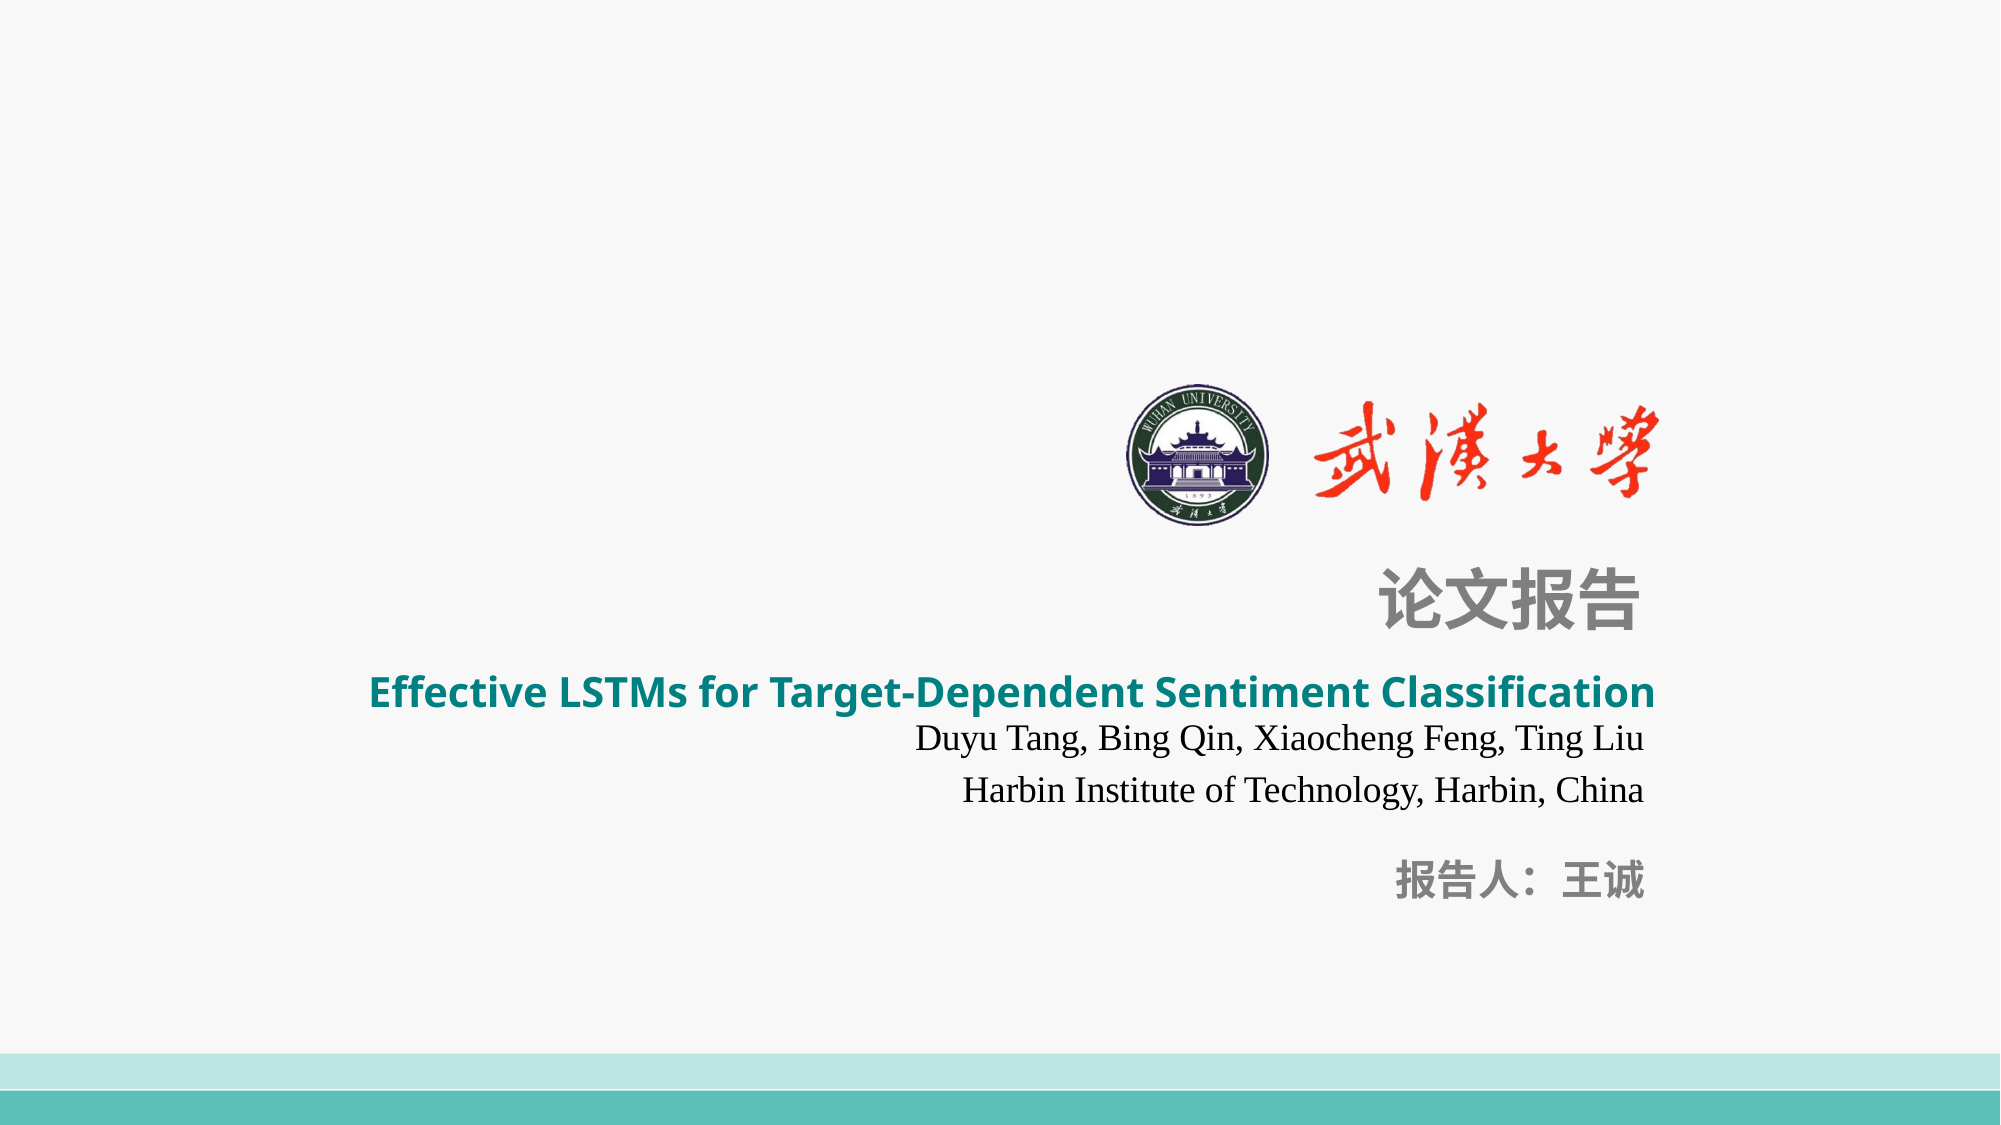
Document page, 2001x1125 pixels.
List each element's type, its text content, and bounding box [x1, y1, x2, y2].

list 报告人：王诚 [1031, 852, 1660, 933]
title 论文报告 [346, 551, 1659, 646]
list Duyu Tang, Bing Qin, Xiaocheng Feng, Ting Liu Harbin Institute of Technology, Harbin, China [346, 713, 1660, 776]
picture [1126, 384, 1269, 526]
list Effective LSTMs for Target-Dependent Sentiment Classification [336, 648, 1671, 713]
picture [1304, 392, 1659, 515]
